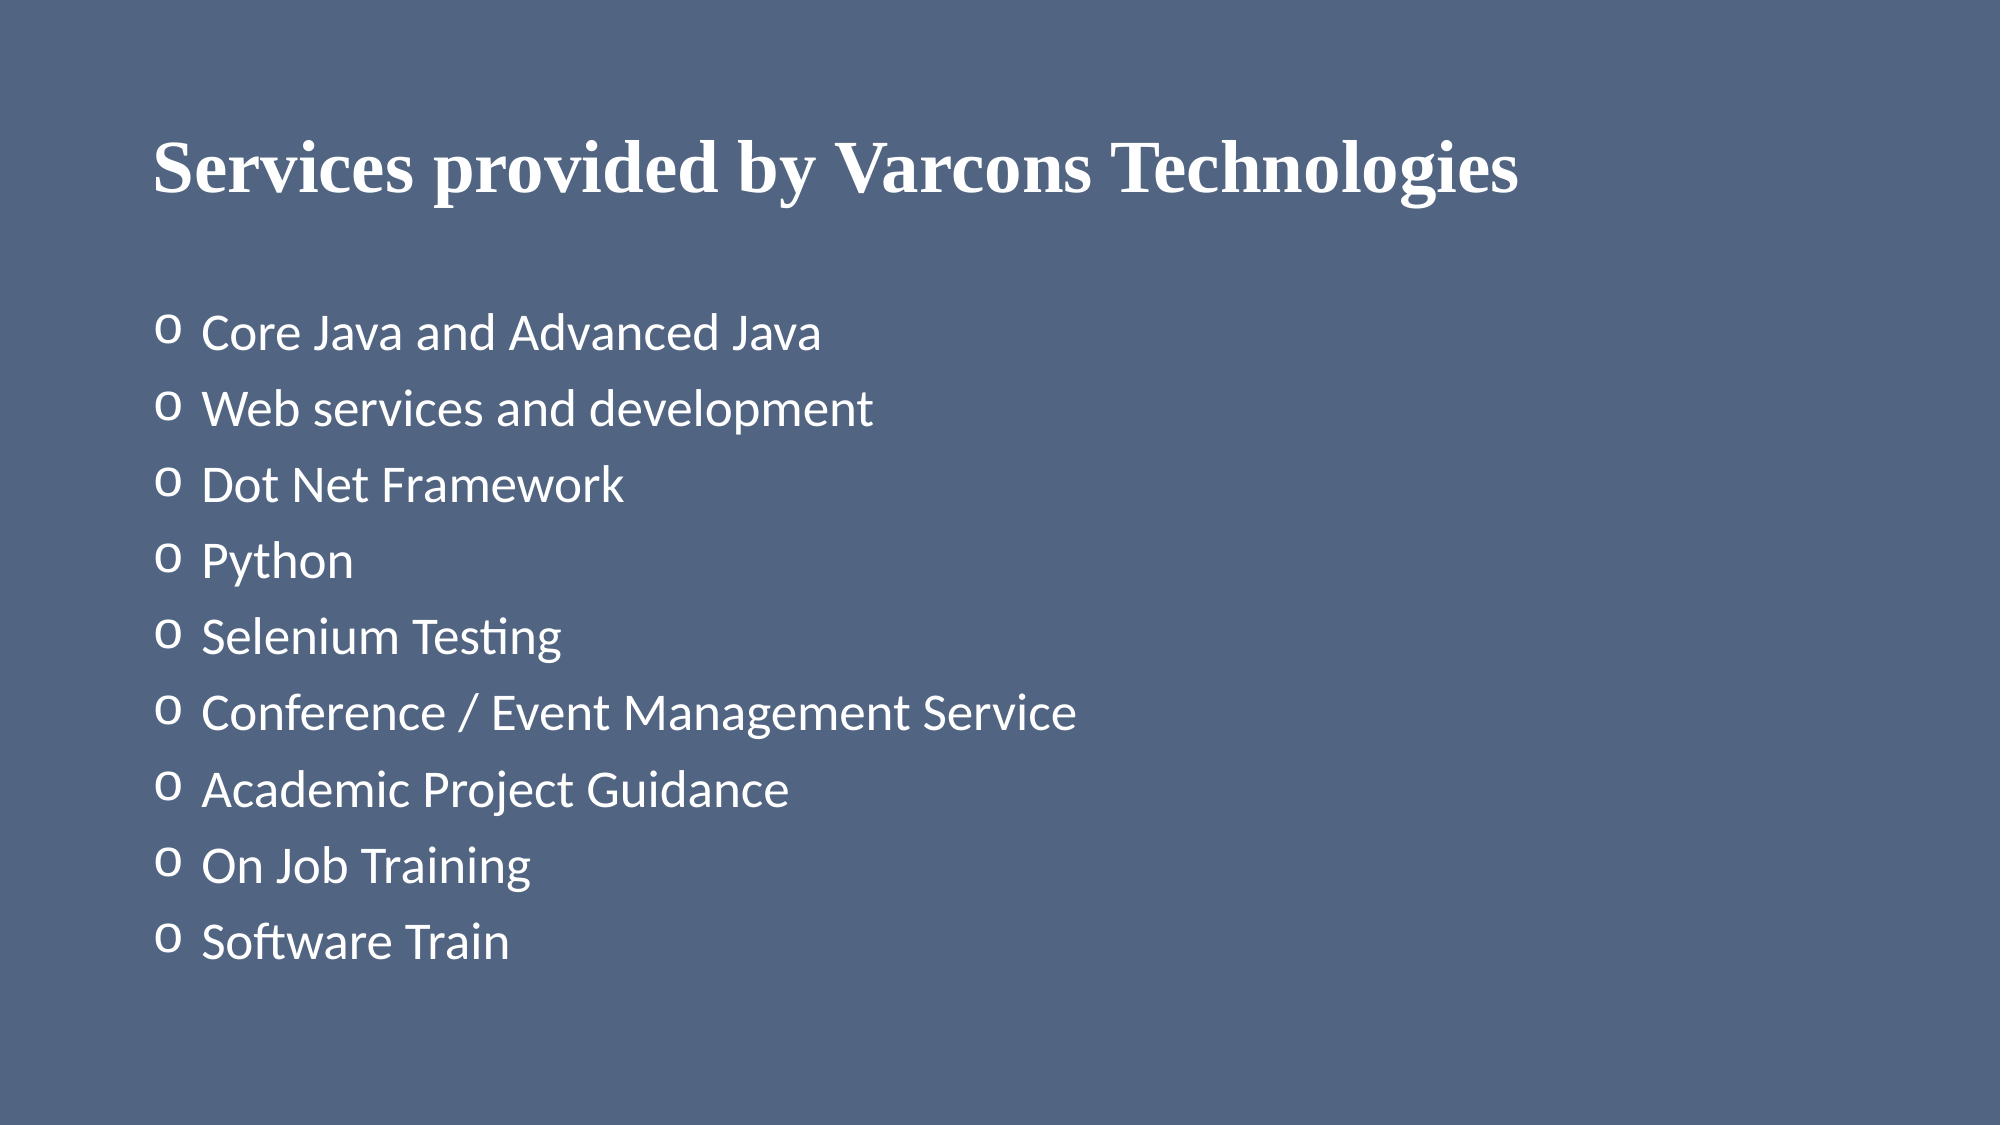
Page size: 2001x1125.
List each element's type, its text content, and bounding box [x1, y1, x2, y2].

list Core Java and Advanced Java Web services and development Dot Net Framework Python Selenium Testing Conference / Event Management Service Academic Project Guidance On Job Training Software Train [137, 297, 1863, 983]
title Services provided by Varcons Technologies [137, 59, 1863, 278]
